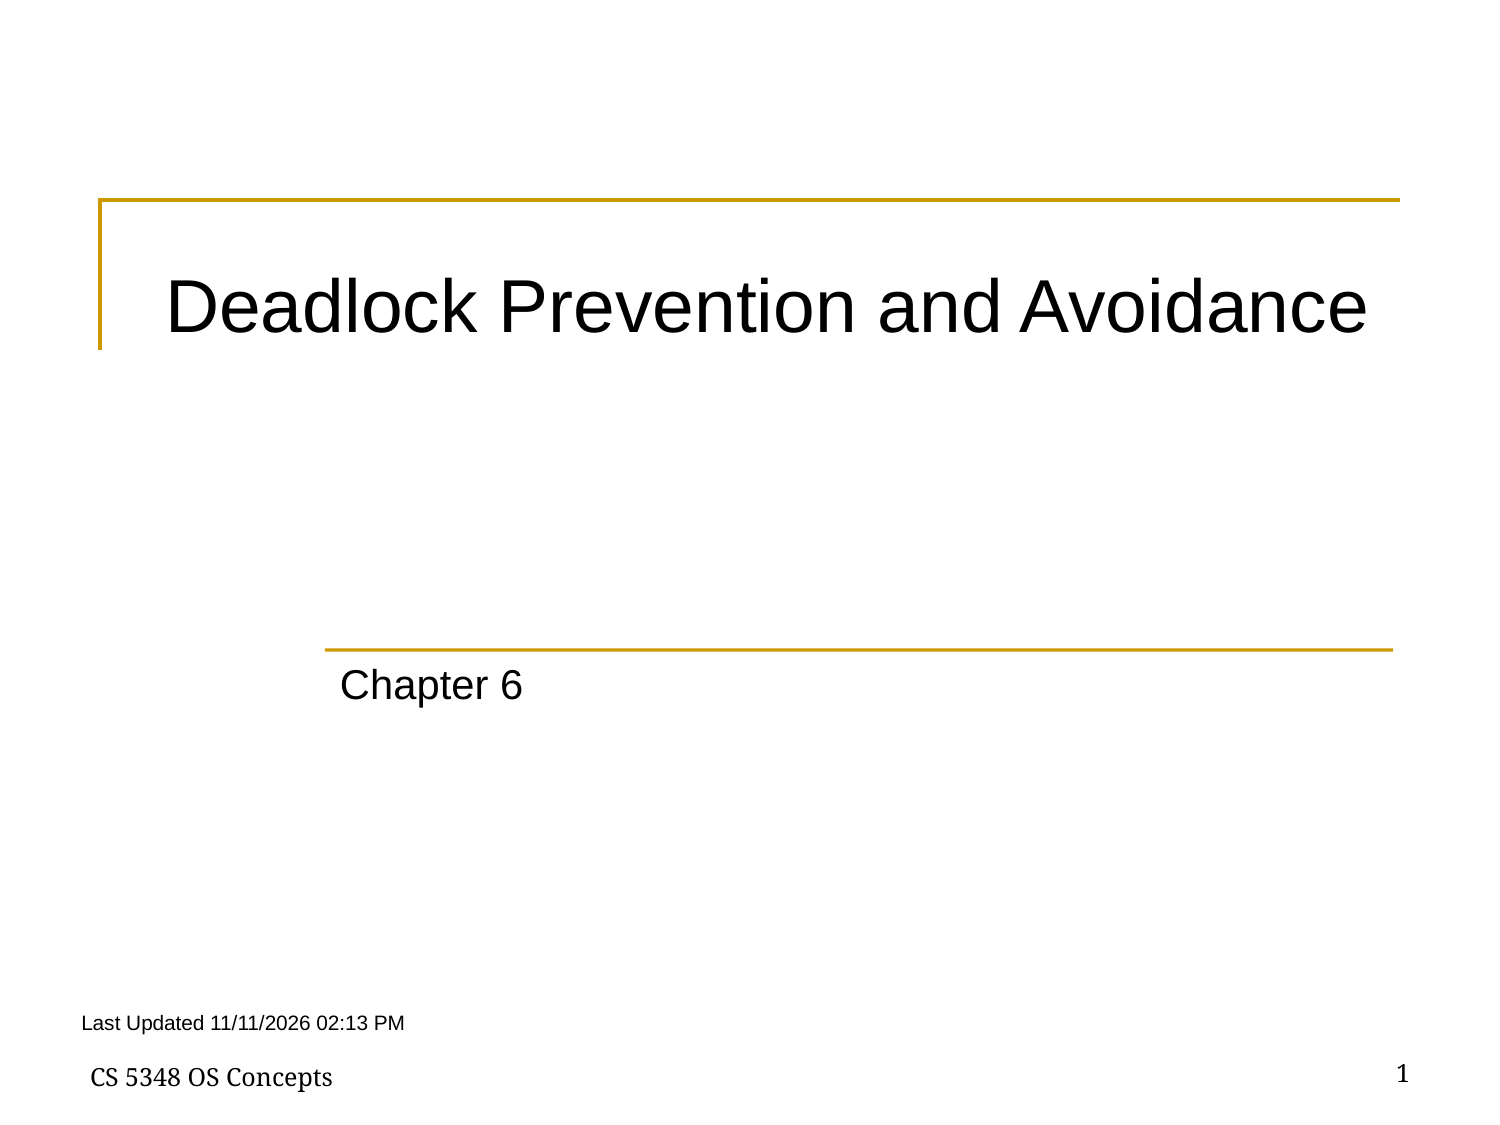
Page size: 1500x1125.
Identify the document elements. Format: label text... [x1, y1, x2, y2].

subtitle Chapter 6 [324, 650, 1400, 938]
title Deadlock Prevention and Avoidance [150, 249, 1401, 538]
slide_number CS 5348 OS Concepts [75, 1024, 475, 1100]
slide_number 1 [1074, 1024, 1425, 1100]
text_box Last Updated 9/28/2017 12:39 PM [66, 1002, 420, 1043]
